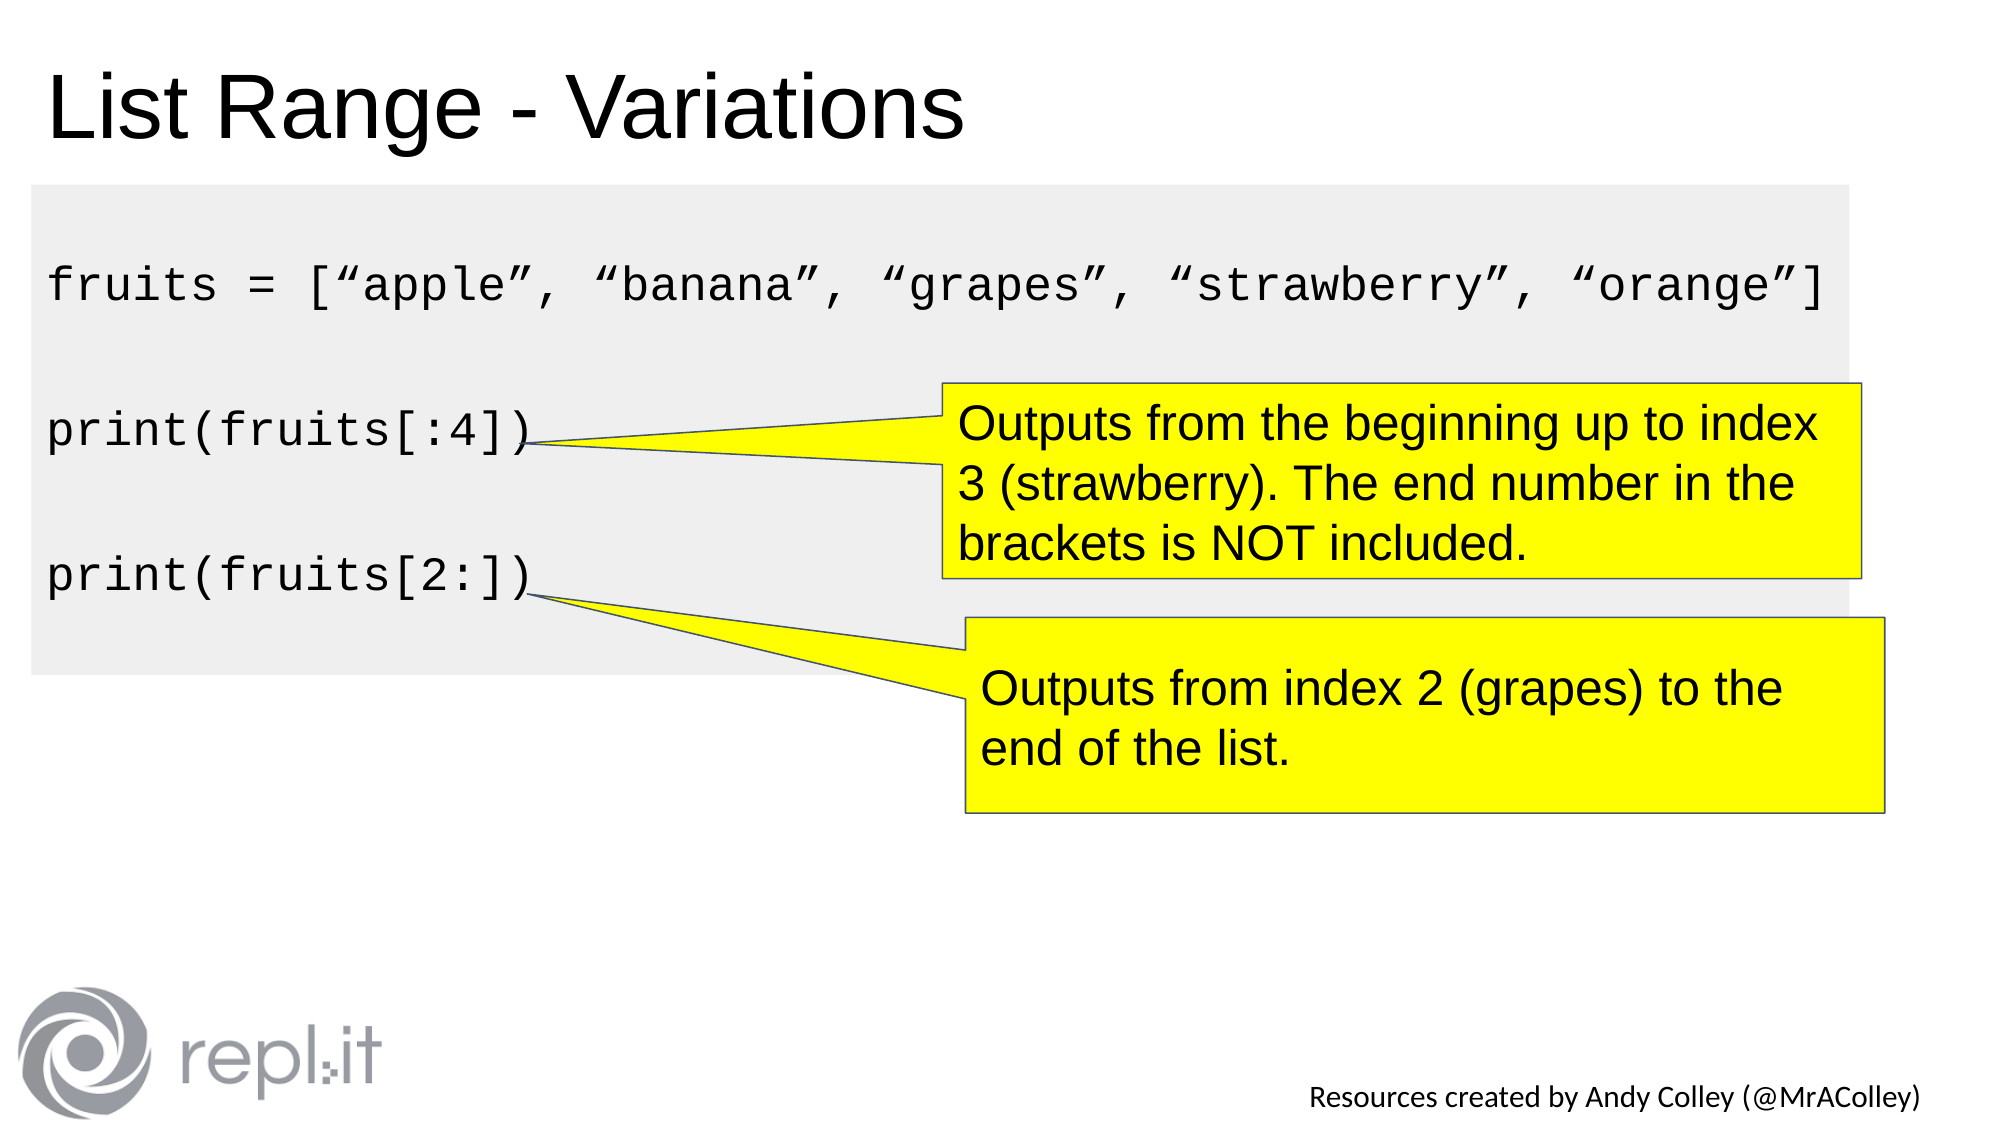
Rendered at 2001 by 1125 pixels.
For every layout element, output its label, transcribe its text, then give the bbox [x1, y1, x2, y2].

list fruits = [“apple”, “banana”, “grapes”, “strawberry”, “orange”] print(fruits[:4]) print(fruits[2:]) [31, 184, 1850, 675]
text_box Outputs from the beginning up to index 3 (strawberry). The end number in the brackets is NOT included. [519, 383, 1862, 579]
title List Range - Variations [31, 0, 1757, 184]
picture [0, 980, 400, 1125]
text_box Outputs from index 2 (grapes) to the end of the list. [527, 593, 1885, 814]
